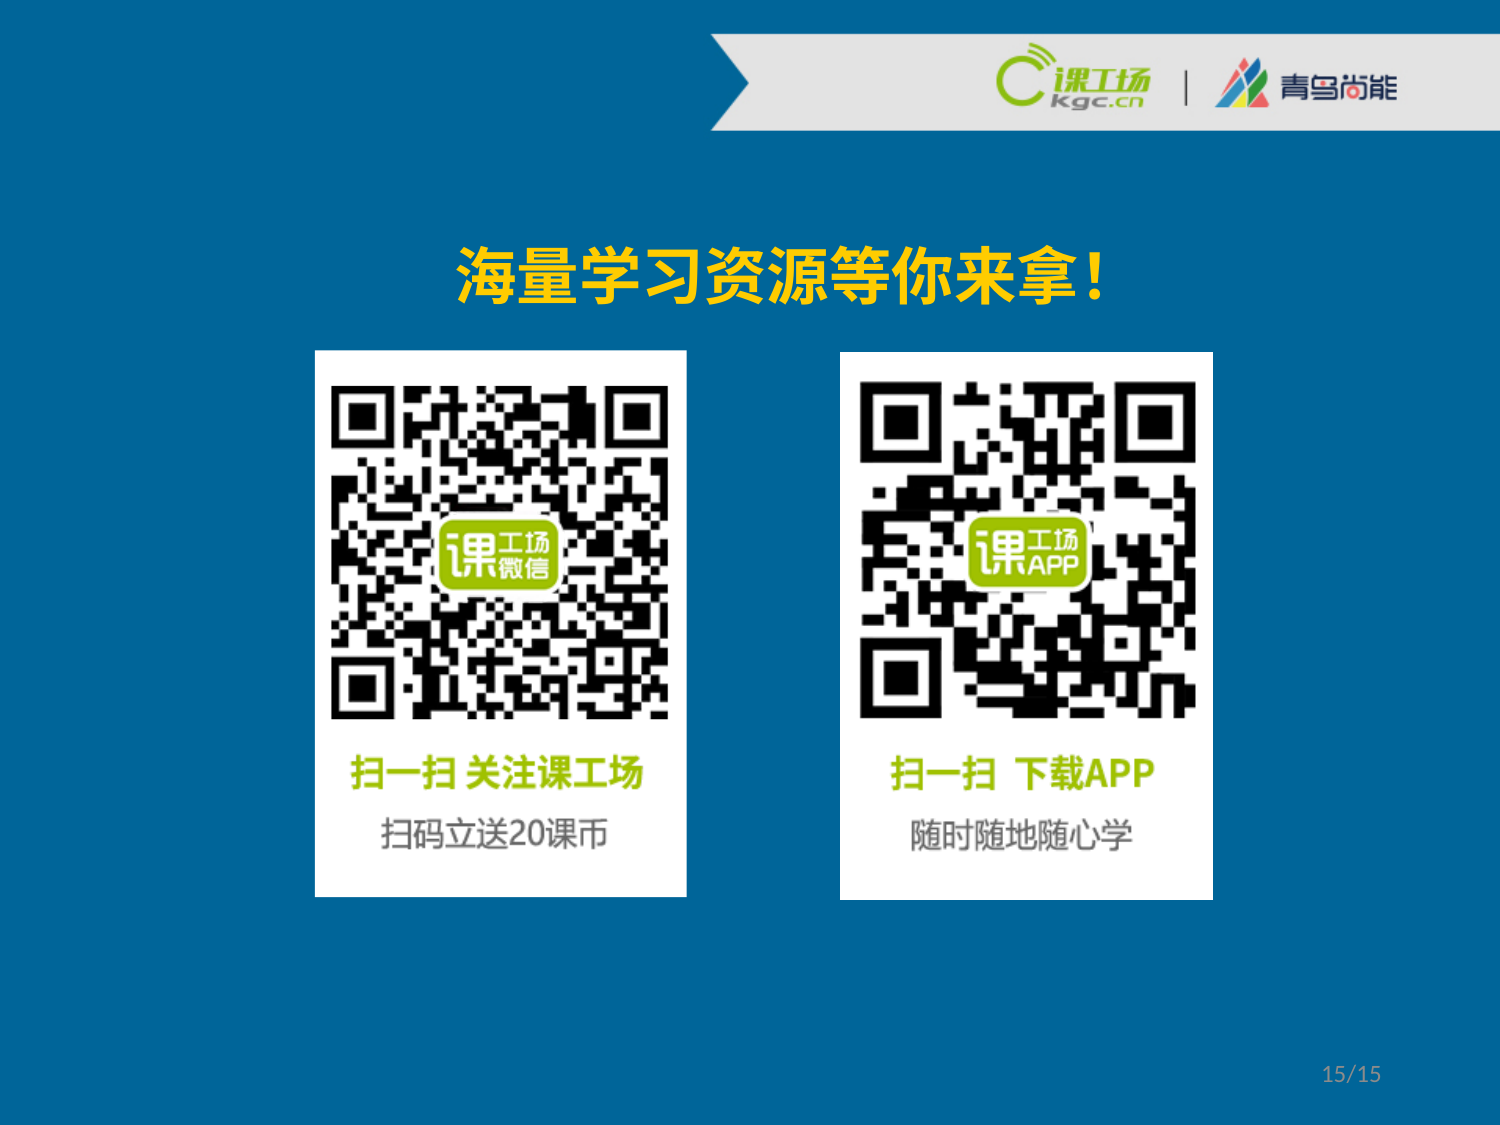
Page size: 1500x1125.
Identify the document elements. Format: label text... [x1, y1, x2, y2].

picture [712, 34, 1500, 130]
text_box [314, 349, 688, 898]
slide_number 15/15 [1059, 1042, 1397, 1103]
picture [841, 353, 1212, 899]
picture [315, 355, 684, 897]
text_box 海量学习资源等你来拿！ [439, 229, 1157, 320]
